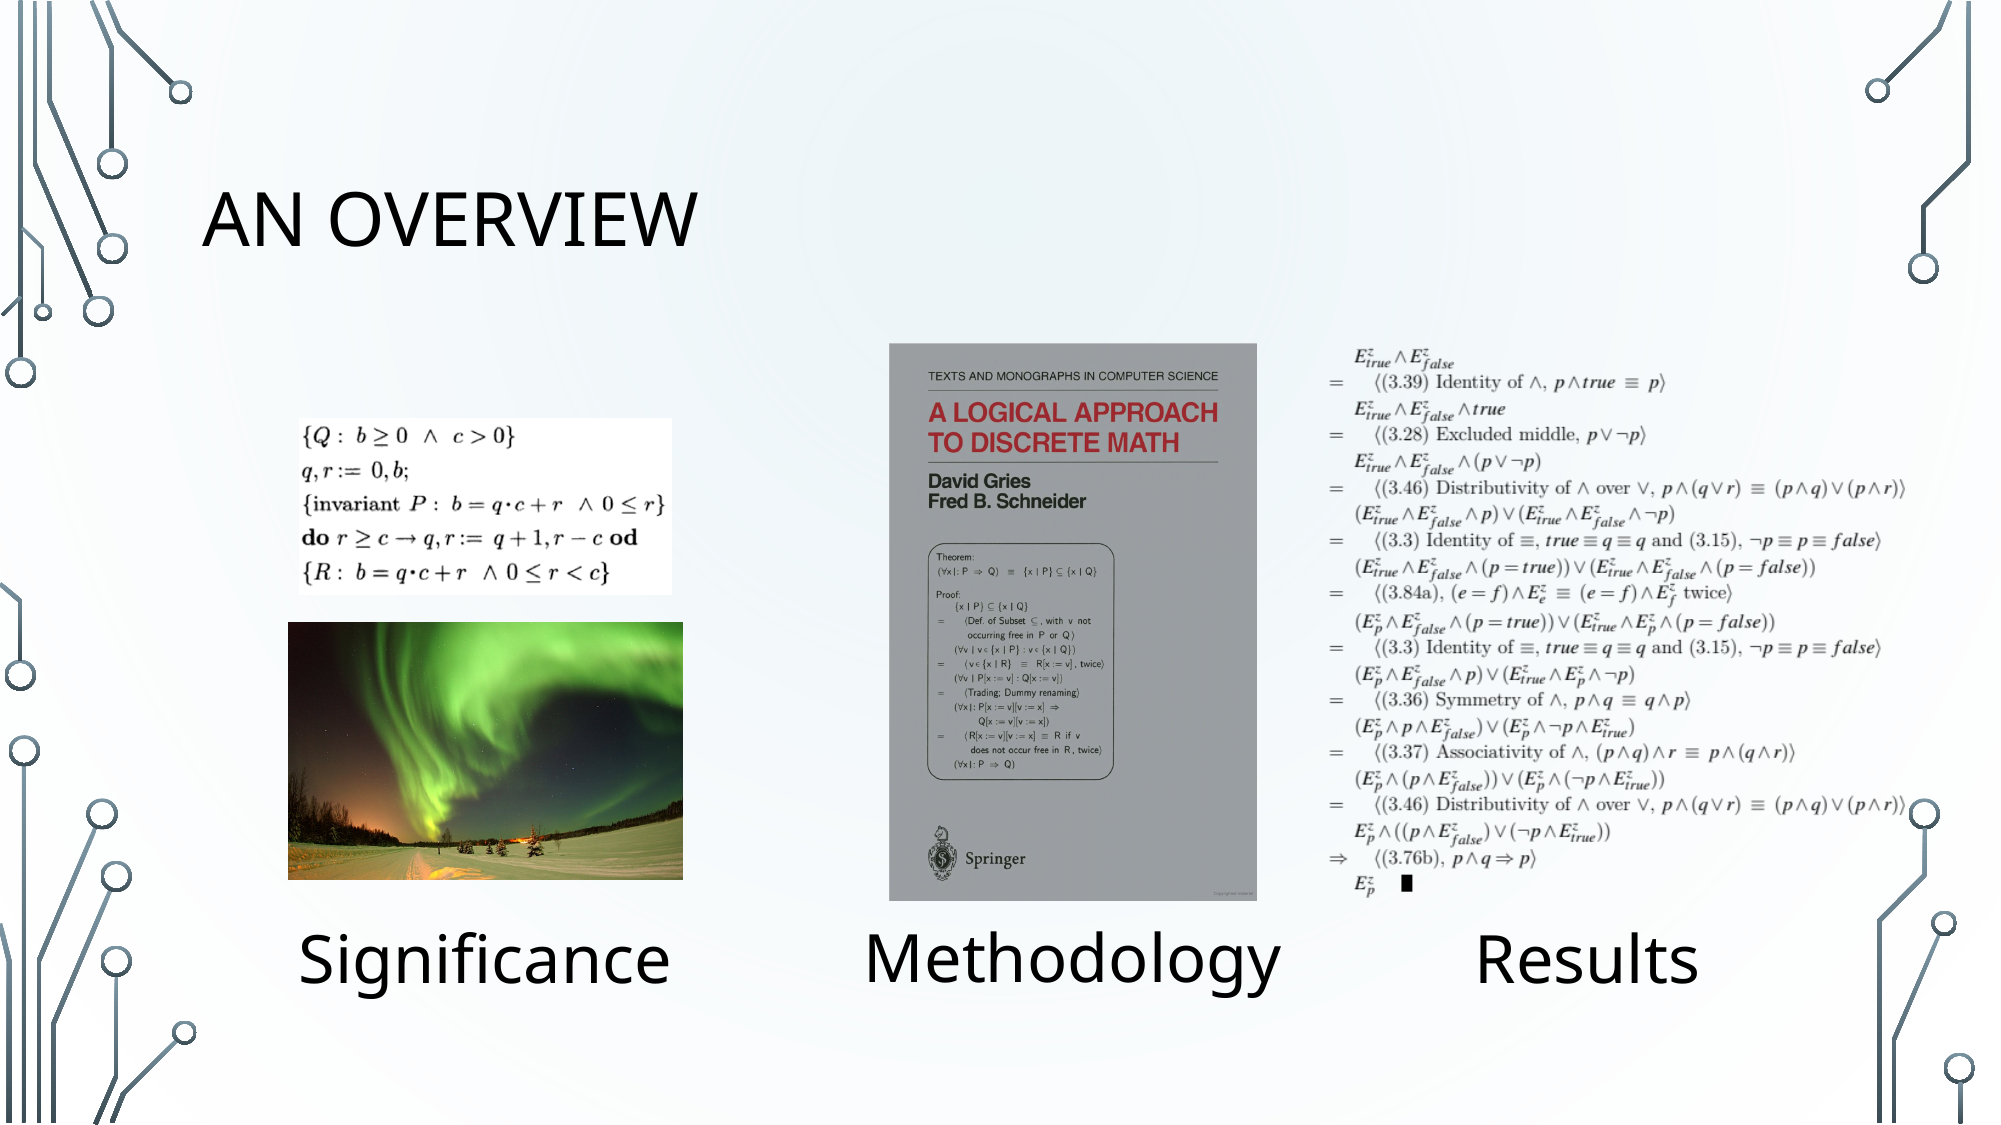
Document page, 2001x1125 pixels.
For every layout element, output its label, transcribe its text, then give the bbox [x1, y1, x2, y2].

picture [1314, 343, 1914, 902]
text_box Results [1459, 908, 1716, 1109]
text_box Significance [283, 908, 688, 1049]
picture [288, 622, 684, 881]
picture [889, 343, 1258, 902]
title An Overview [187, 101, 1813, 344]
text_box Methodology [849, 908, 1297, 1048]
picture [298, 418, 673, 595]
